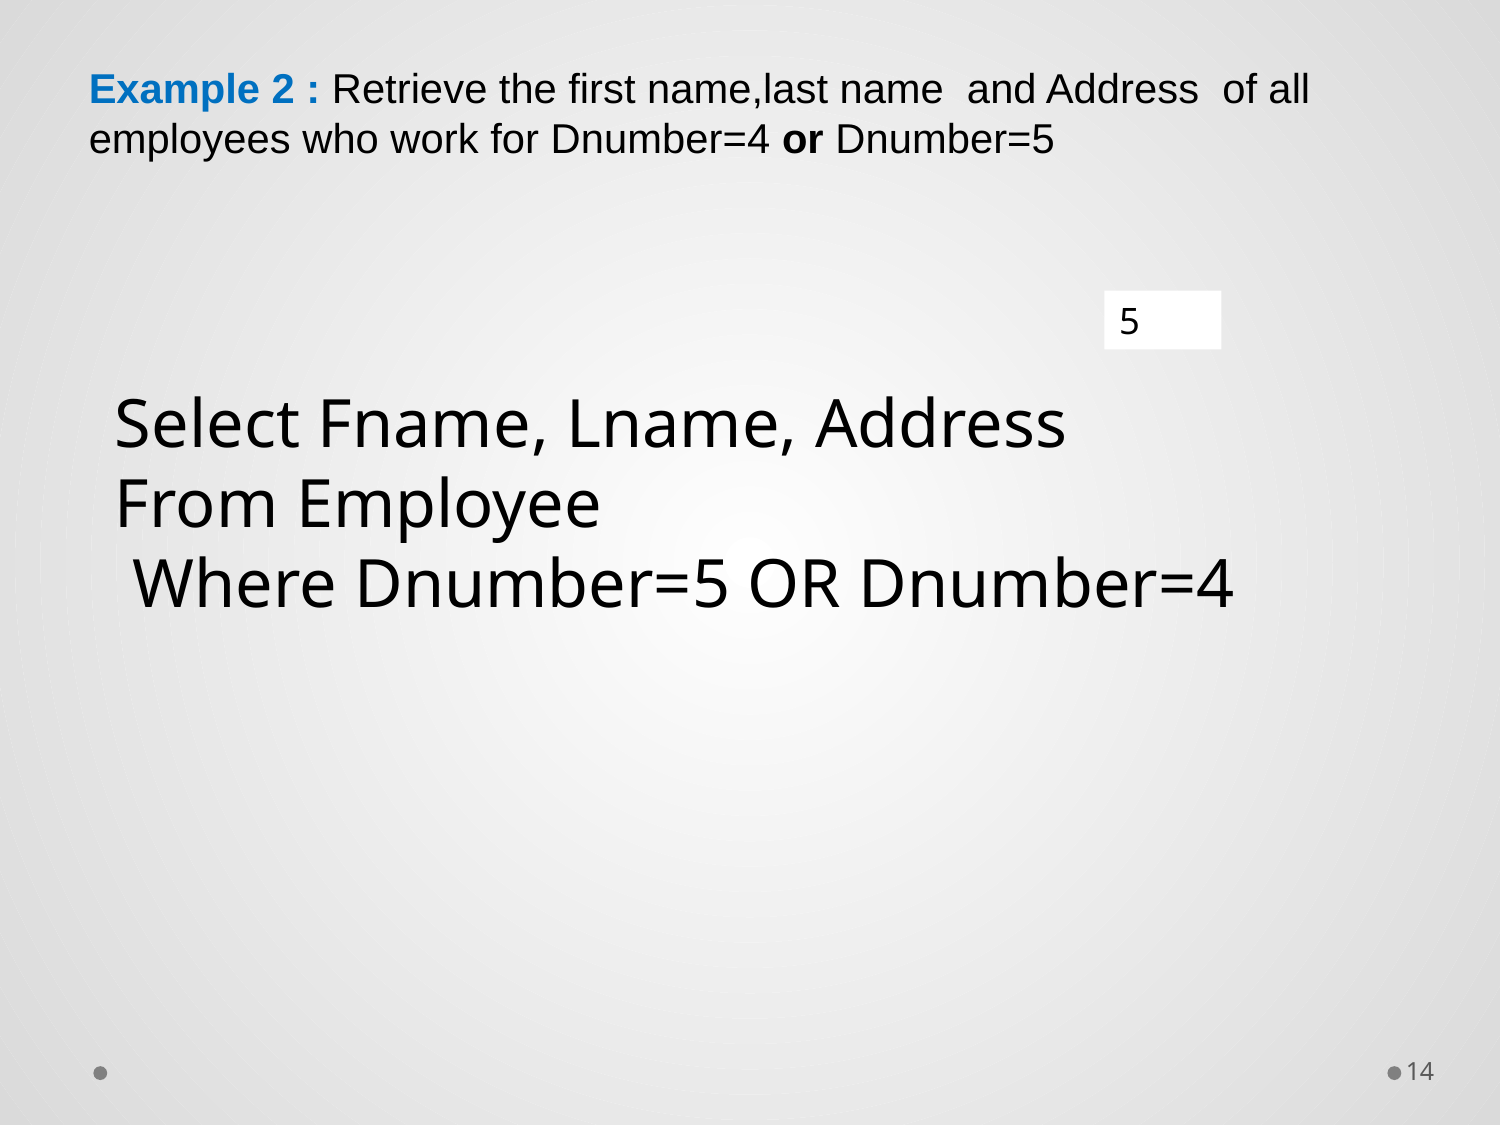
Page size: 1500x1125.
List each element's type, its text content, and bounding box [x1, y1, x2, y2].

text_box Select Fname, Lname, Address From Employee Where Dnumber=5 OR Dnumber=4 [100, 373, 1353, 629]
text_box 5 [1104, 290, 1222, 350]
slide_number 14 [1401, 1042, 1494, 1103]
text_box Example 2 : Retrieve the first name,last name and Address of all employees who work for Dnumber=4 or Dnumber=5 [17, 54, 1471, 170]
